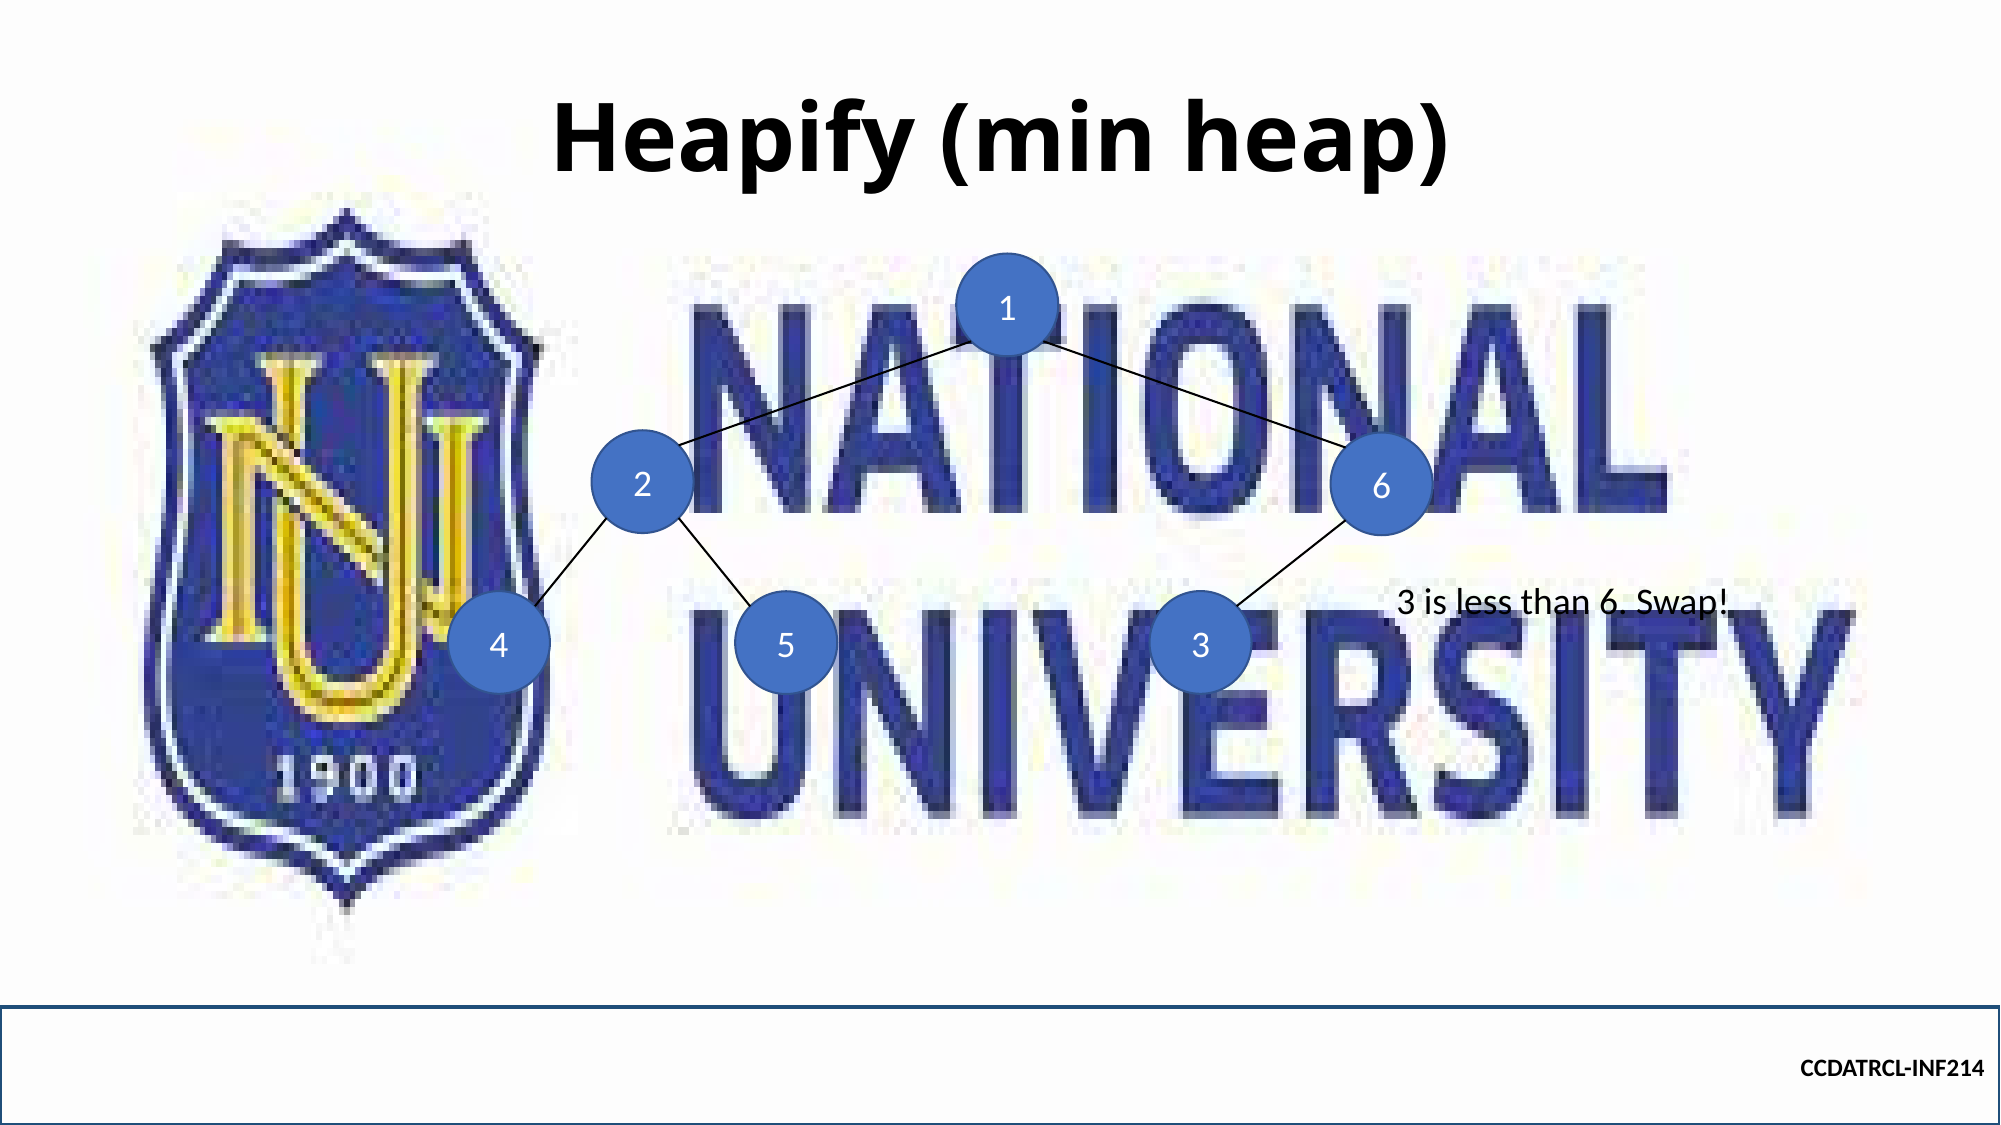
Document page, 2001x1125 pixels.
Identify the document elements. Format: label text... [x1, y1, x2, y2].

text_box 1 [955, 252, 1060, 358]
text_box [678, 341, 972, 446]
text_box 4 [446, 590, 551, 695]
picture [0, 0, 2000, 1007]
text_box 6 [1329, 431, 1434, 537]
text_box 3 is less than 6. Swap! [1381, 569, 1752, 630]
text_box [678, 517, 751, 607]
text_box 5 [734, 590, 839, 696]
footer CCDATRCL-INF214 [0, 1007, 2000, 1125]
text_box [1236, 520, 1346, 607]
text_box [1043, 341, 1346, 448]
text_box 3 [1148, 590, 1253, 695]
text_box 2 [590, 429, 695, 535]
title Heapify (min heap) [249, 81, 1750, 200]
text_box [535, 517, 607, 607]
